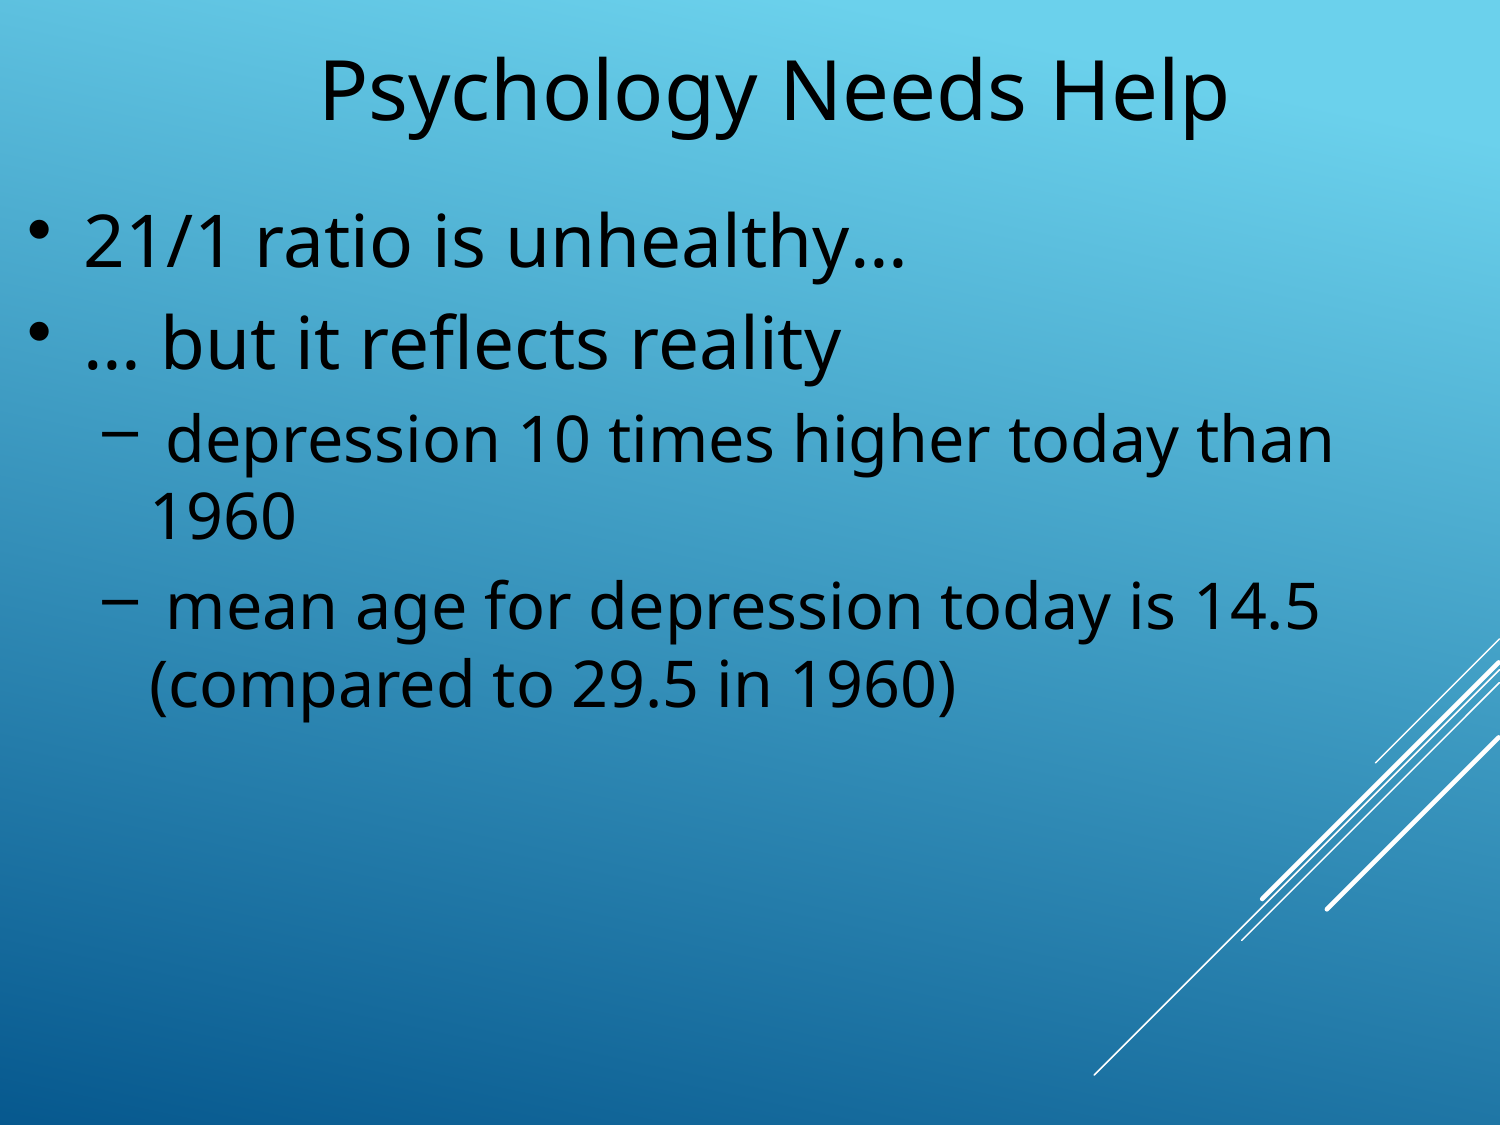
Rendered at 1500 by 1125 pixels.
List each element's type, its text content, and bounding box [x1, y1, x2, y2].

text_box 21/1 ratio is unhealthy… … but it reflects reality depression 10 times higher today than 1960 mean age for depression today is 14.5 (compared to 29.5 in 1960) [12, 187, 1500, 863]
text_box Psychology Needs Help [137, 37, 1413, 138]
